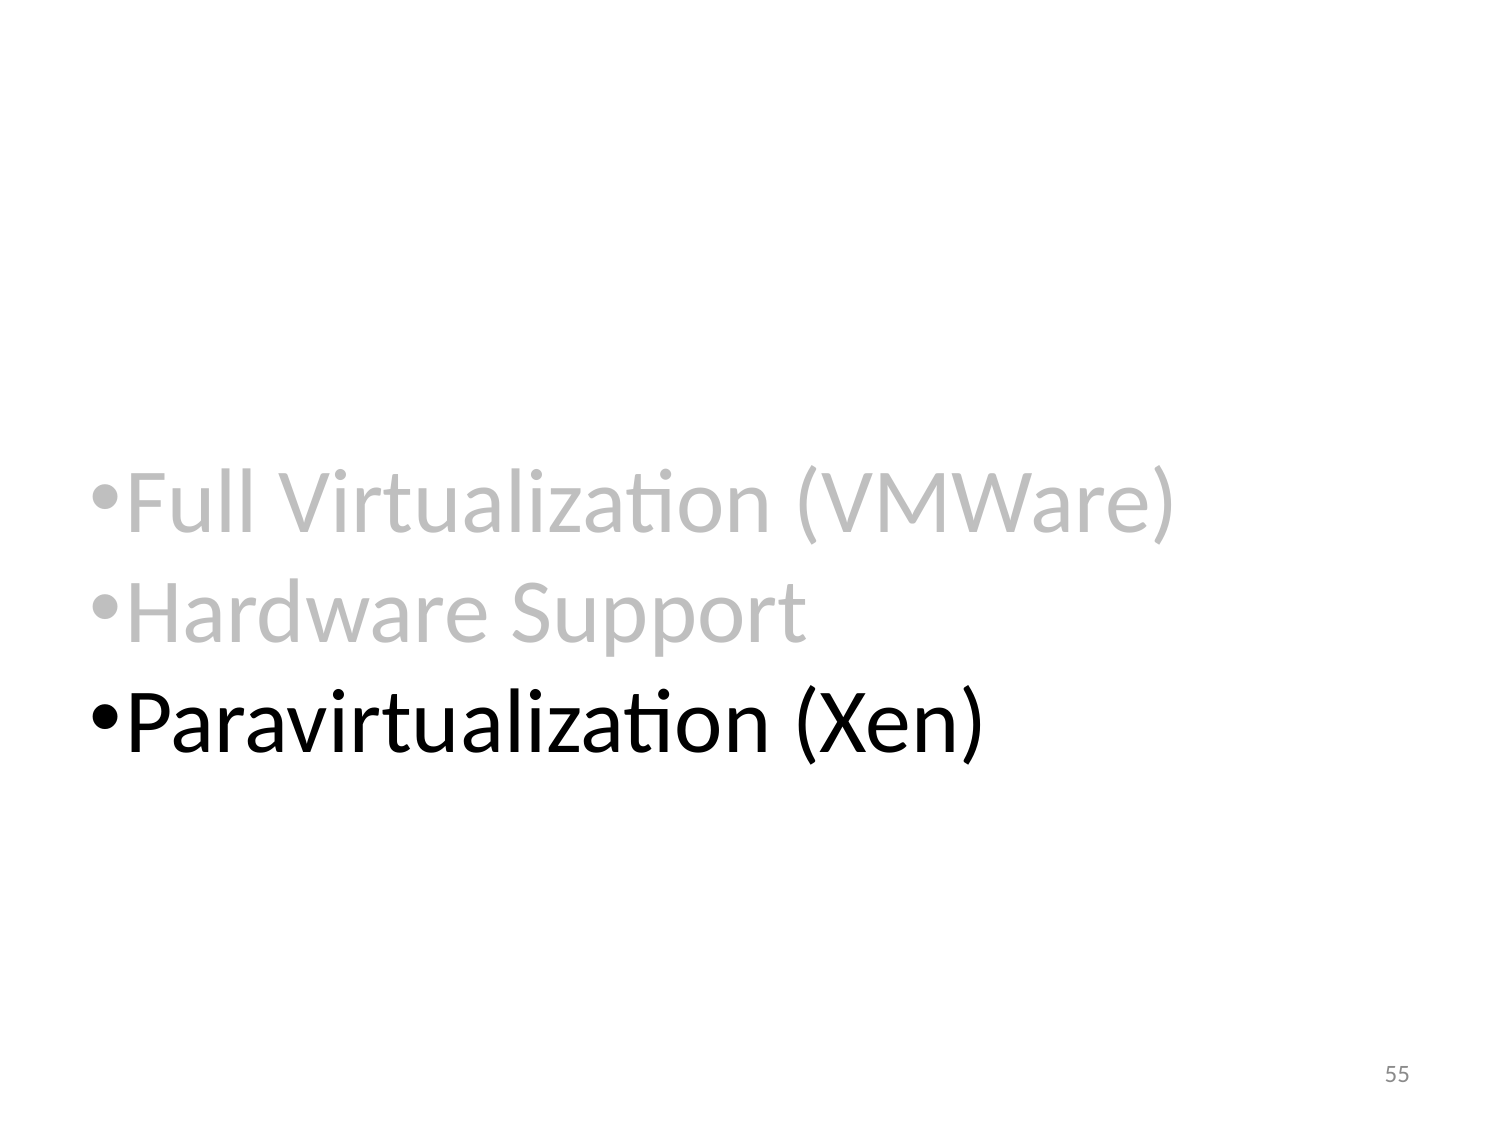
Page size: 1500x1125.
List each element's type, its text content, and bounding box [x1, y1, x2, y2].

text_box Full Virtualization (VMWare) Hardware Support Paravirtualization (Xen) [75, 128, 1425, 1083]
text_box <number> [1074, 1042, 1425, 1103]
